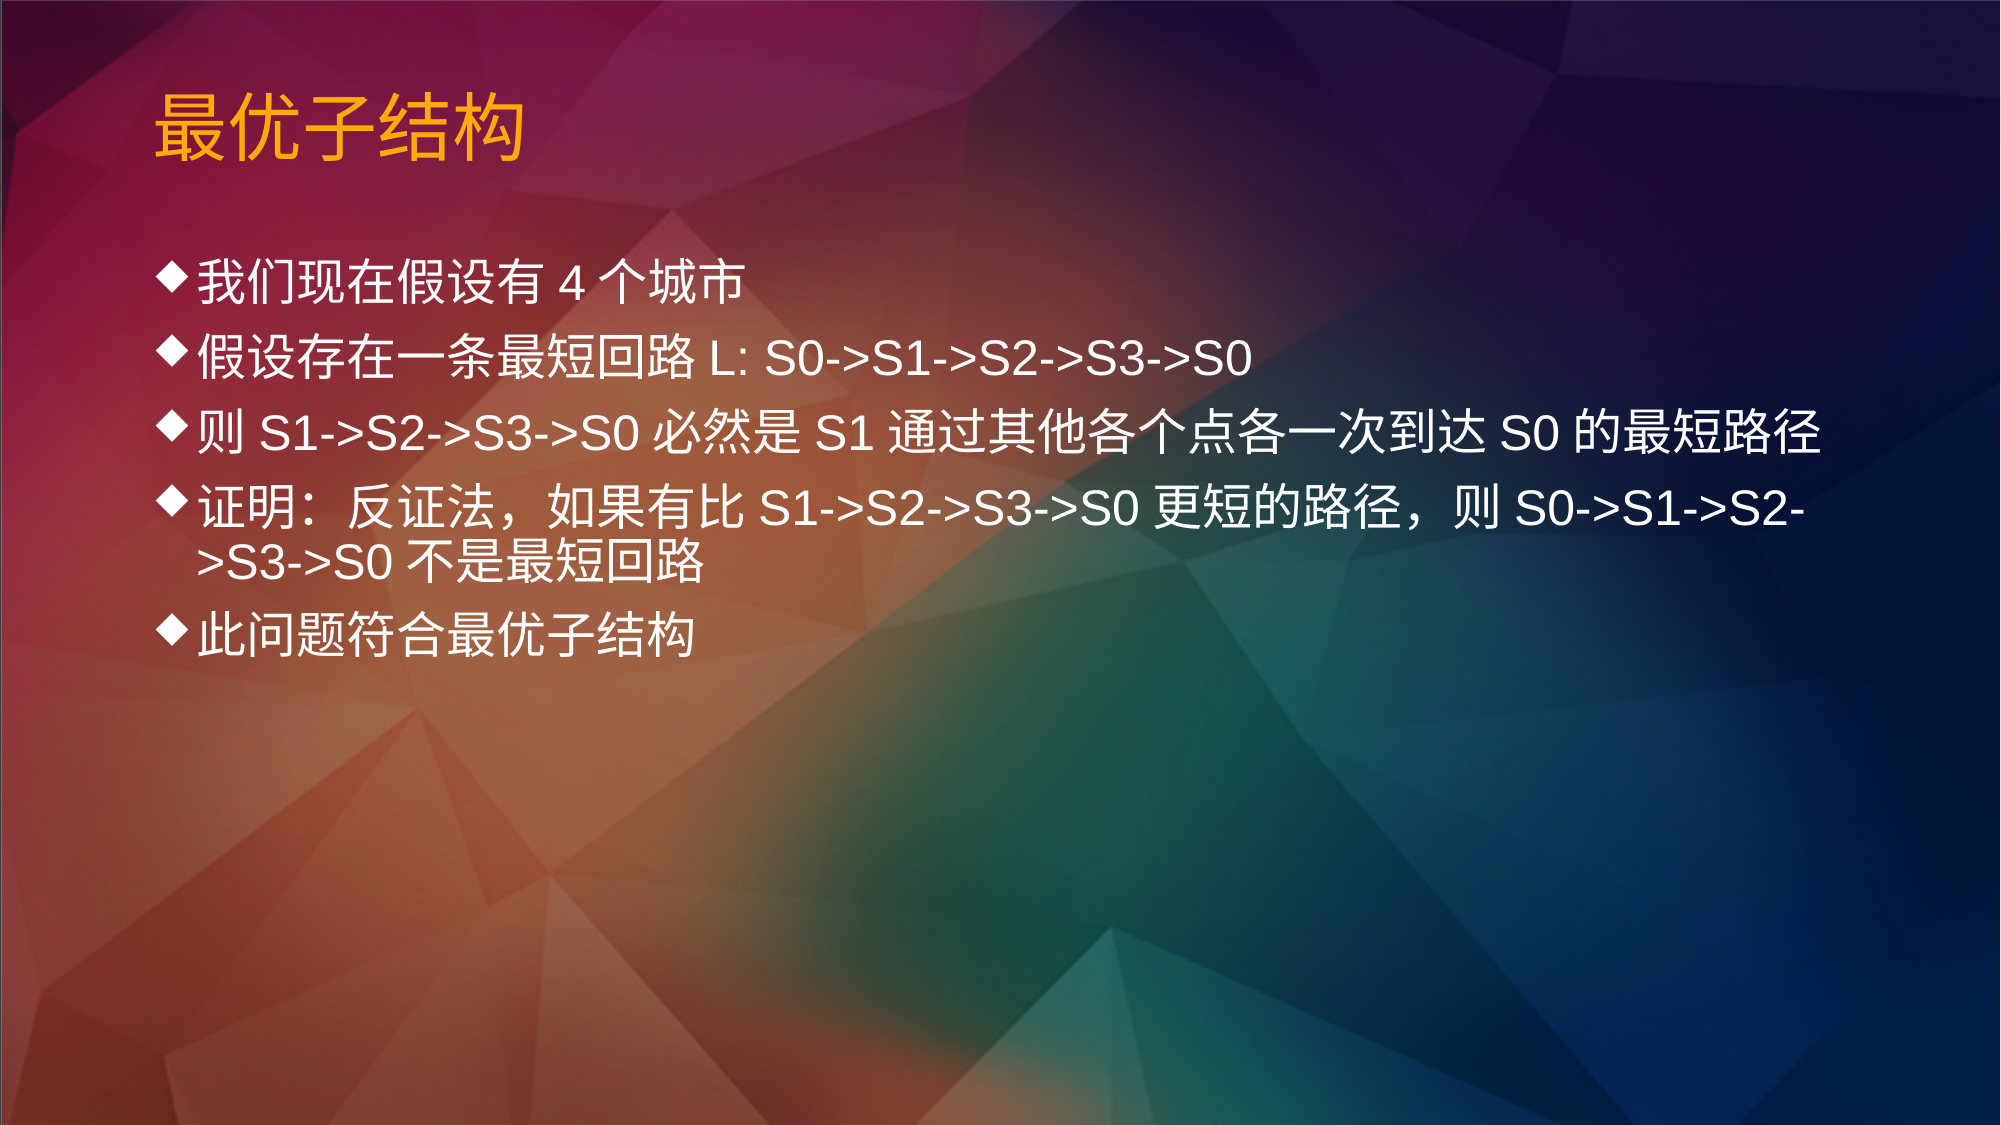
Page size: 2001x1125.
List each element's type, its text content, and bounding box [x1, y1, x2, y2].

list 我们现在假设有4个城市 假设存在一条最短回路L: S0->S1->S2->S3->S0 则S1->S2->S3->S0必然是S1通过其他各个点各一次到达S0的最短路径 证明：反证法，如果有比S1->S2->S3->S0更短的路径，则S0->S1->S2->S3->S0不是最短回路 此问题符合最优子结构 [137, 249, 1863, 1014]
picture [3, 1, 2001, 1125]
title 最优子结构 [137, 59, 1863, 202]
